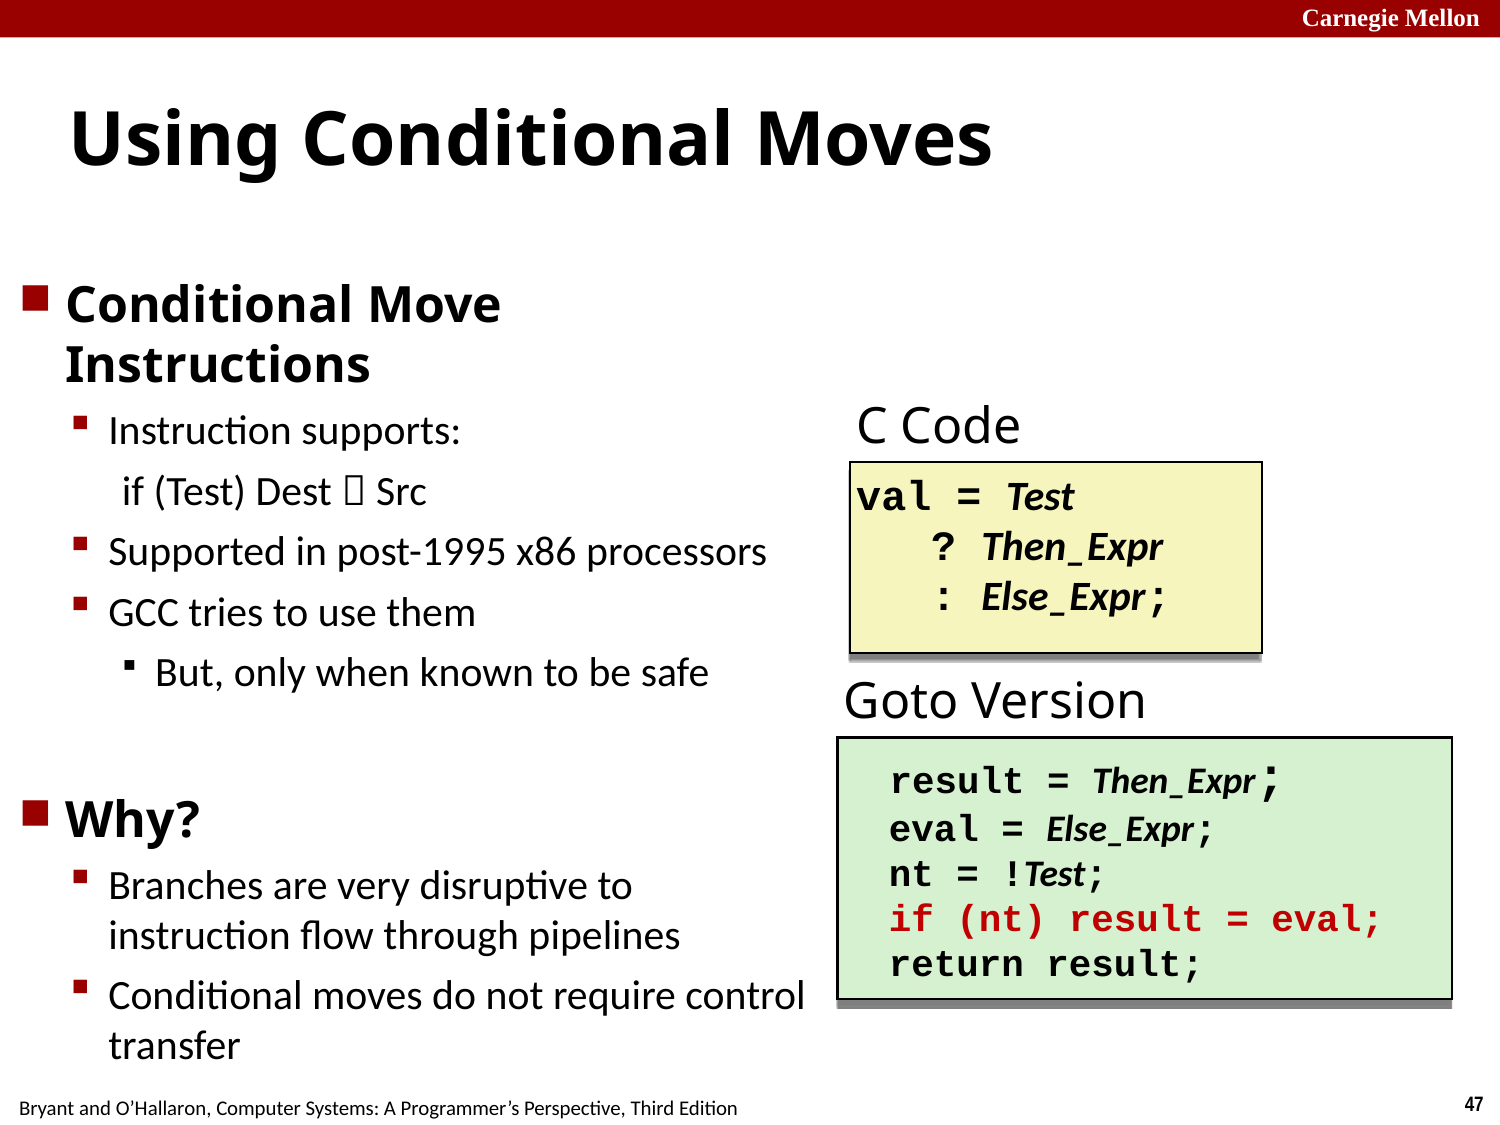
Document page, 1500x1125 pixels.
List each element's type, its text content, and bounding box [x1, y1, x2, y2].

list Conditional Move Instructions Instruction supports: if (Test) Dest  Src Supported in post-1995 x86 processors GCC tries to use them But, only when known to be safe Why? Branches are very disruptive to instruction flow through pipelines Conditional moves do not require control transfer [11, 266, 814, 930]
text_box result = Then_Expr; eval = Else_Expr; nt = !Test; if (nt) result = eval; return result; [837, 737, 1453, 999]
text_box Goto Version [837, 662, 1217, 736]
text_box val = Test ? Then_Expr : Else_Expr; [849, 462, 1263, 653]
text_box C Code [849, 387, 1332, 461]
title Using Conditional Moves [62, 41, 1438, 230]
